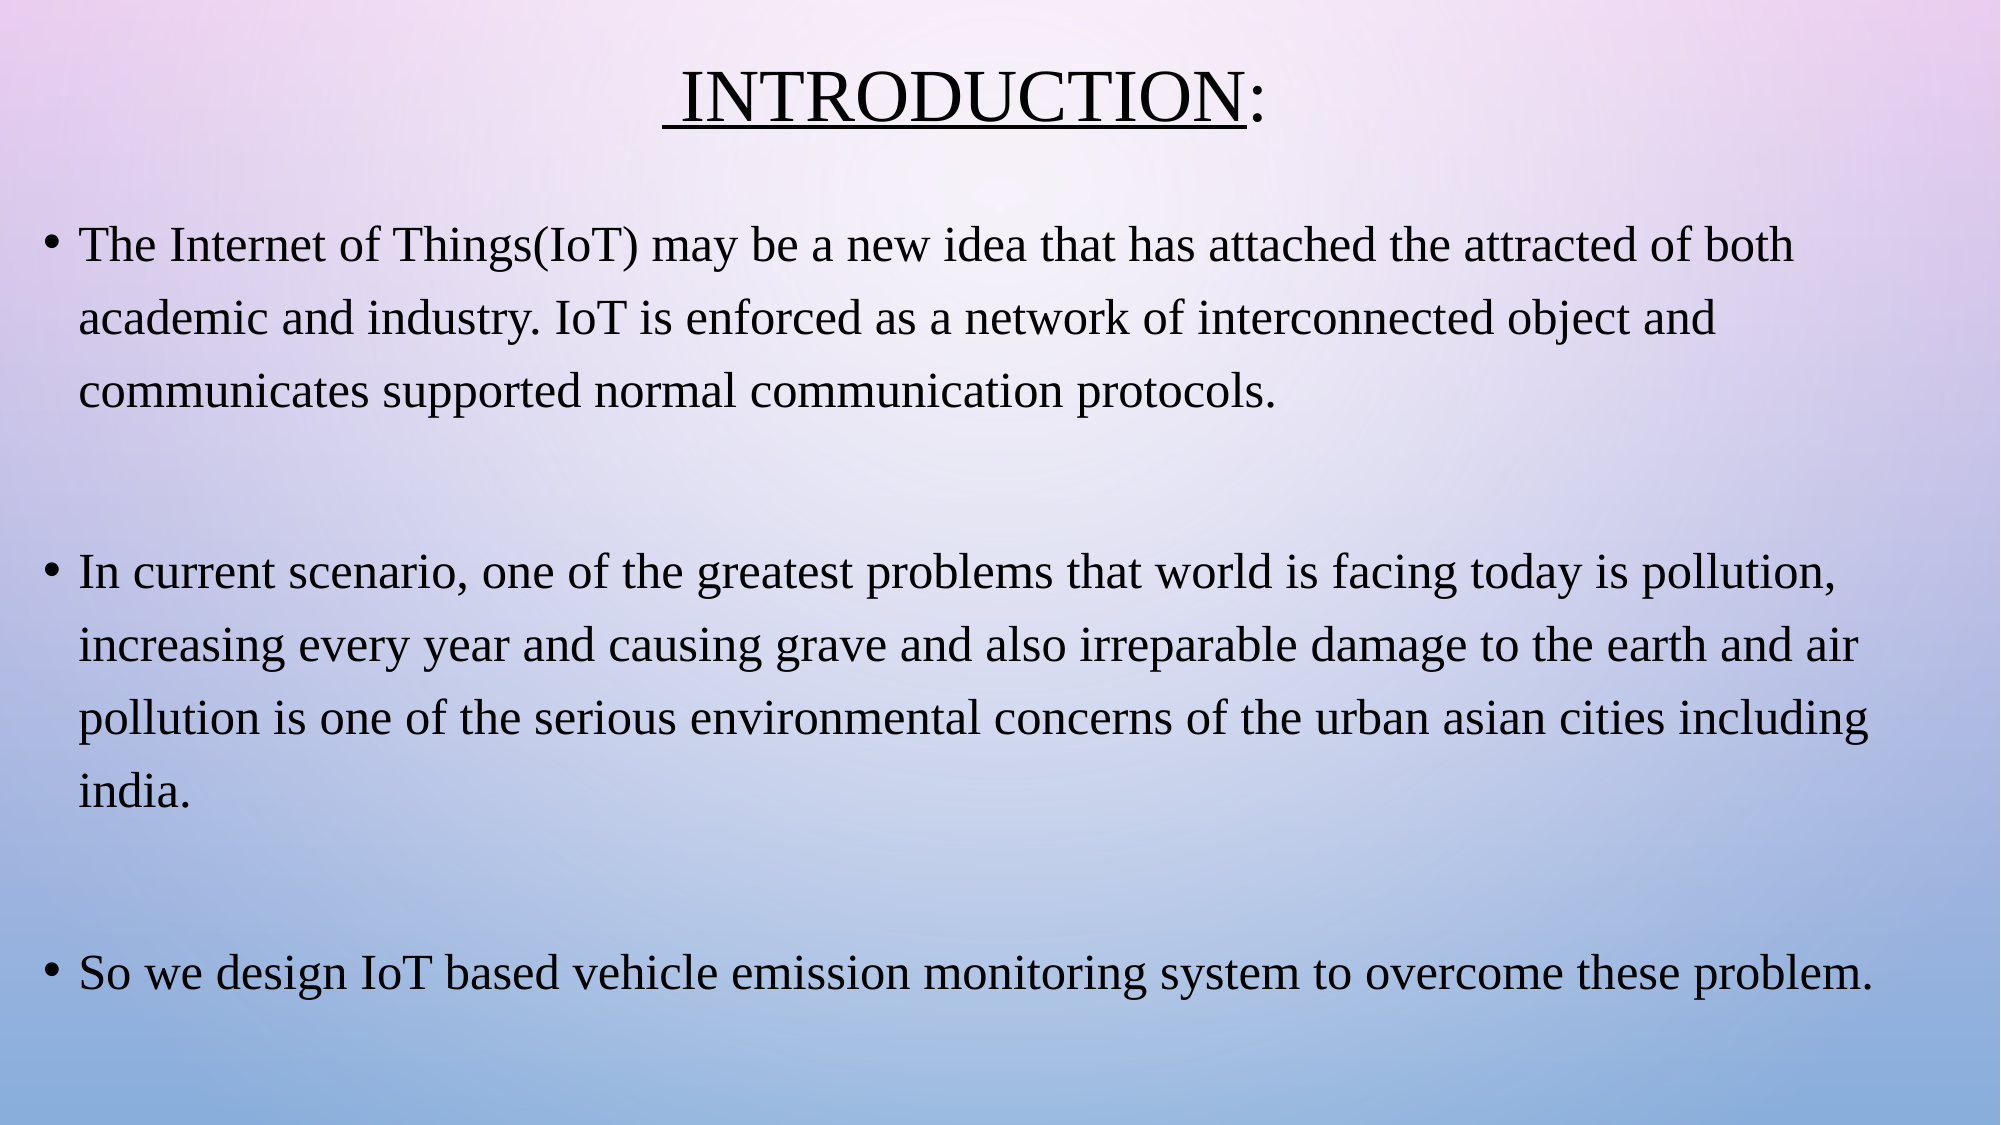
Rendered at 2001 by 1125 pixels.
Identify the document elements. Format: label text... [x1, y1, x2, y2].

list The Internet of Things(IoT) may be a new idea that has attached the attracted of both academic and industry. IoT is enforced as a network of interconnected object and communicates supported normal communication protocols. In current scenario, one of the greatest problems that world is facing today is pollution, increasing every year and causing grave and also irreparable damage to the earth and air pollution is one of the serious environmental concerns of the urban asian cities including india. So we design IoT based vehicle emission monitoring system to overcome these problem. [28, 191, 1961, 1025]
title Introduction: [154, 26, 1776, 168]
